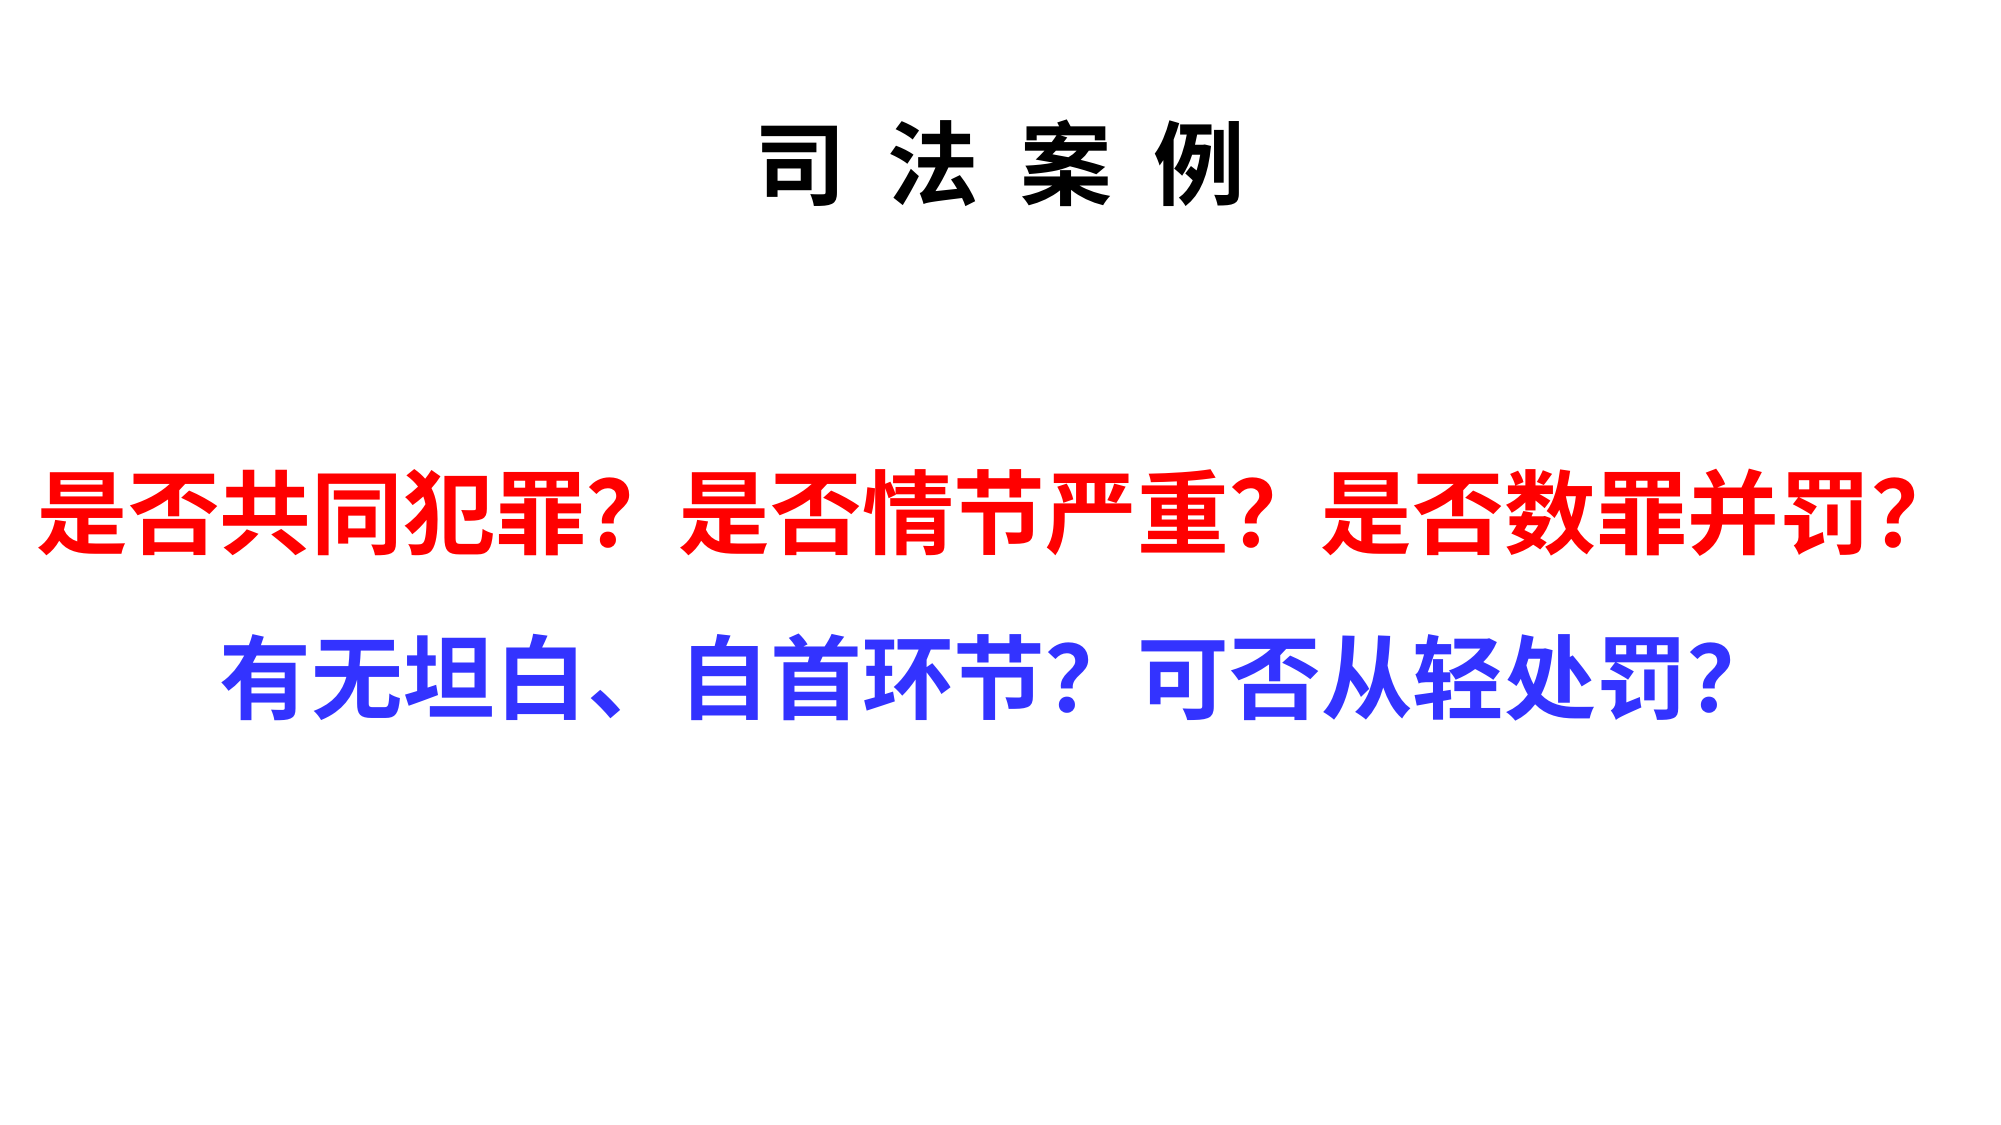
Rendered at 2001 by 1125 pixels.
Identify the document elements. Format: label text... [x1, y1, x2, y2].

title 司 法 案 例 [137, 59, 1863, 278]
list 是否共同犯罪？是否情节严重？是否数罪并罚？ 有无坦白、自首环节？可否从轻处罚？ [0, 393, 2000, 780]
